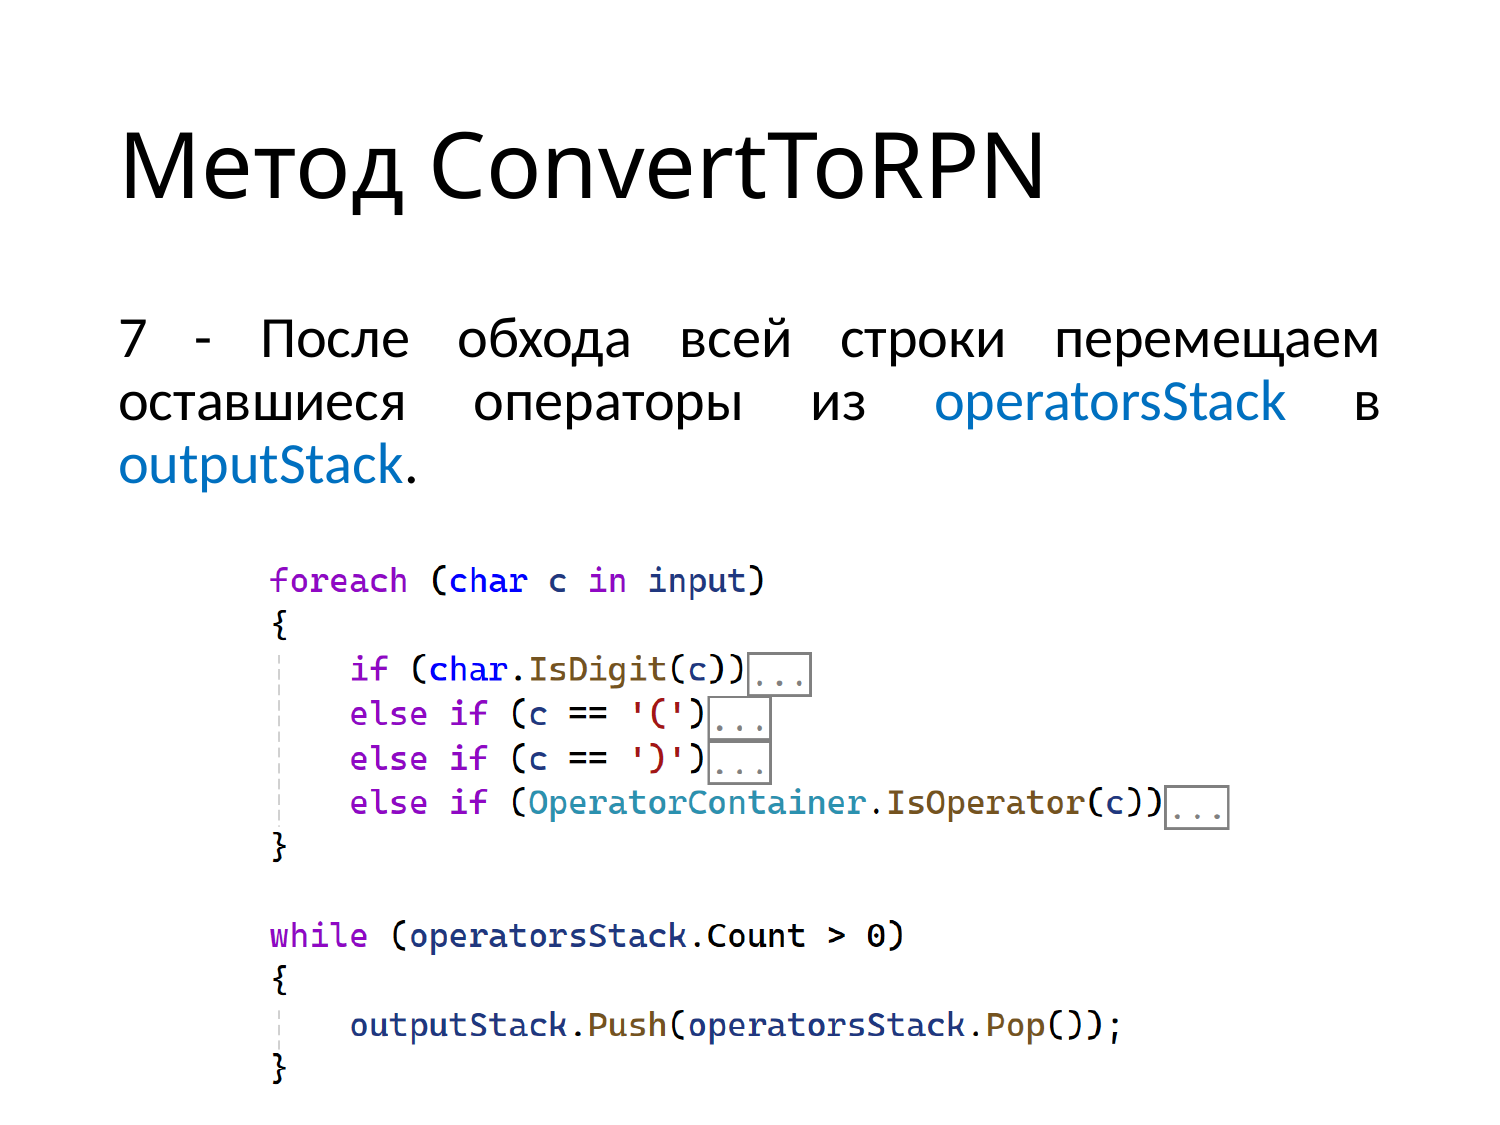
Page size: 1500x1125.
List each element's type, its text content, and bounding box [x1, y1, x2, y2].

picture [270, 562, 1230, 1095]
title Метод ConvertToRPN [103, 59, 1397, 278]
list 7 - После обхода всей строки перемещаем оставшиеся операторы из operatorsStack в outputStack. [103, 299, 1397, 1014]
